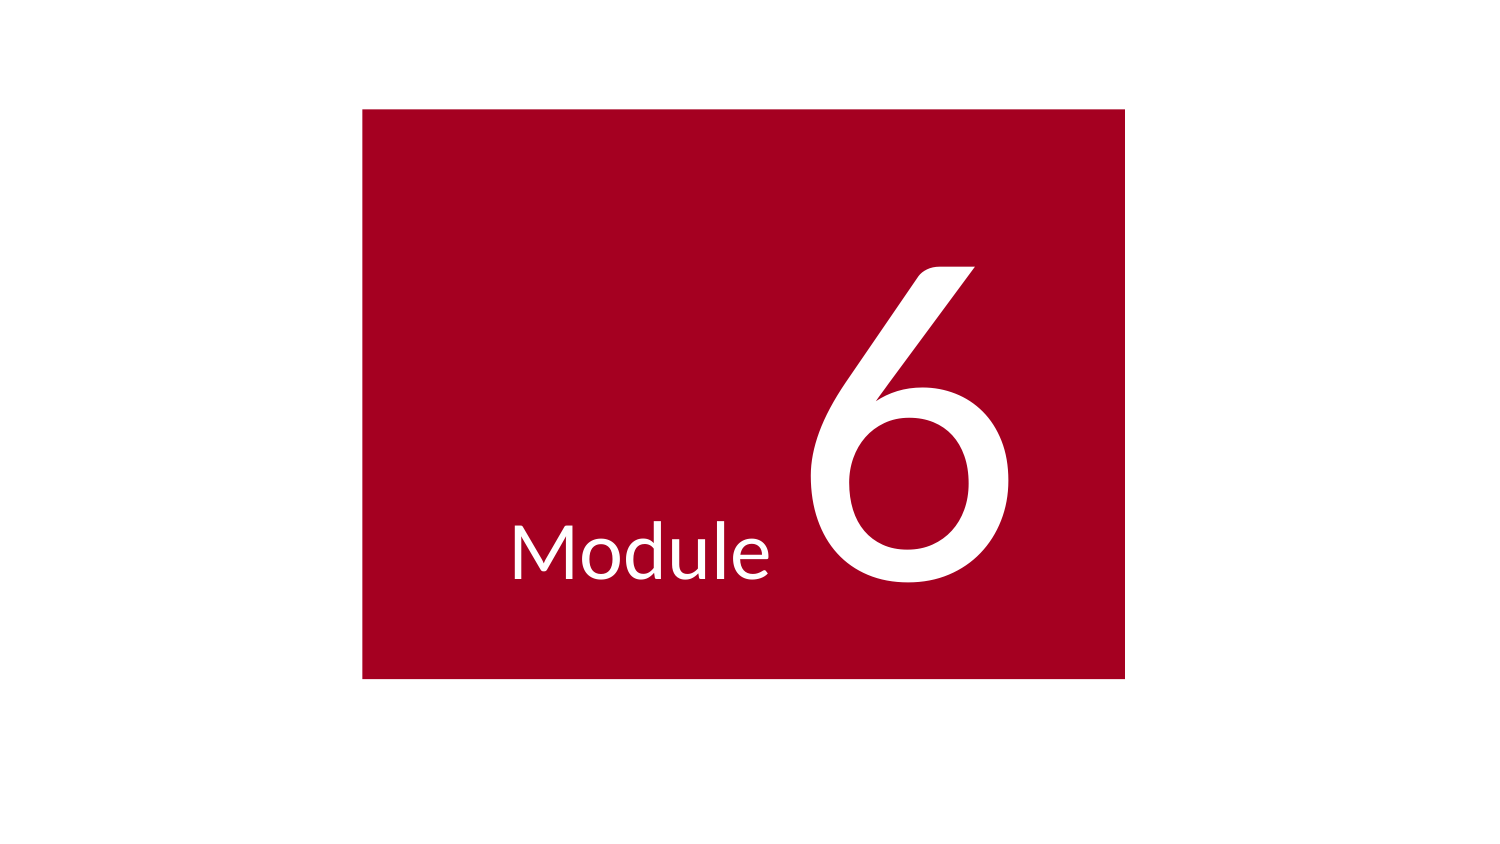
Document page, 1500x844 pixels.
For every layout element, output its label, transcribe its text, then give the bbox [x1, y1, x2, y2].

text_box Module 6 [362, 109, 1125, 680]
